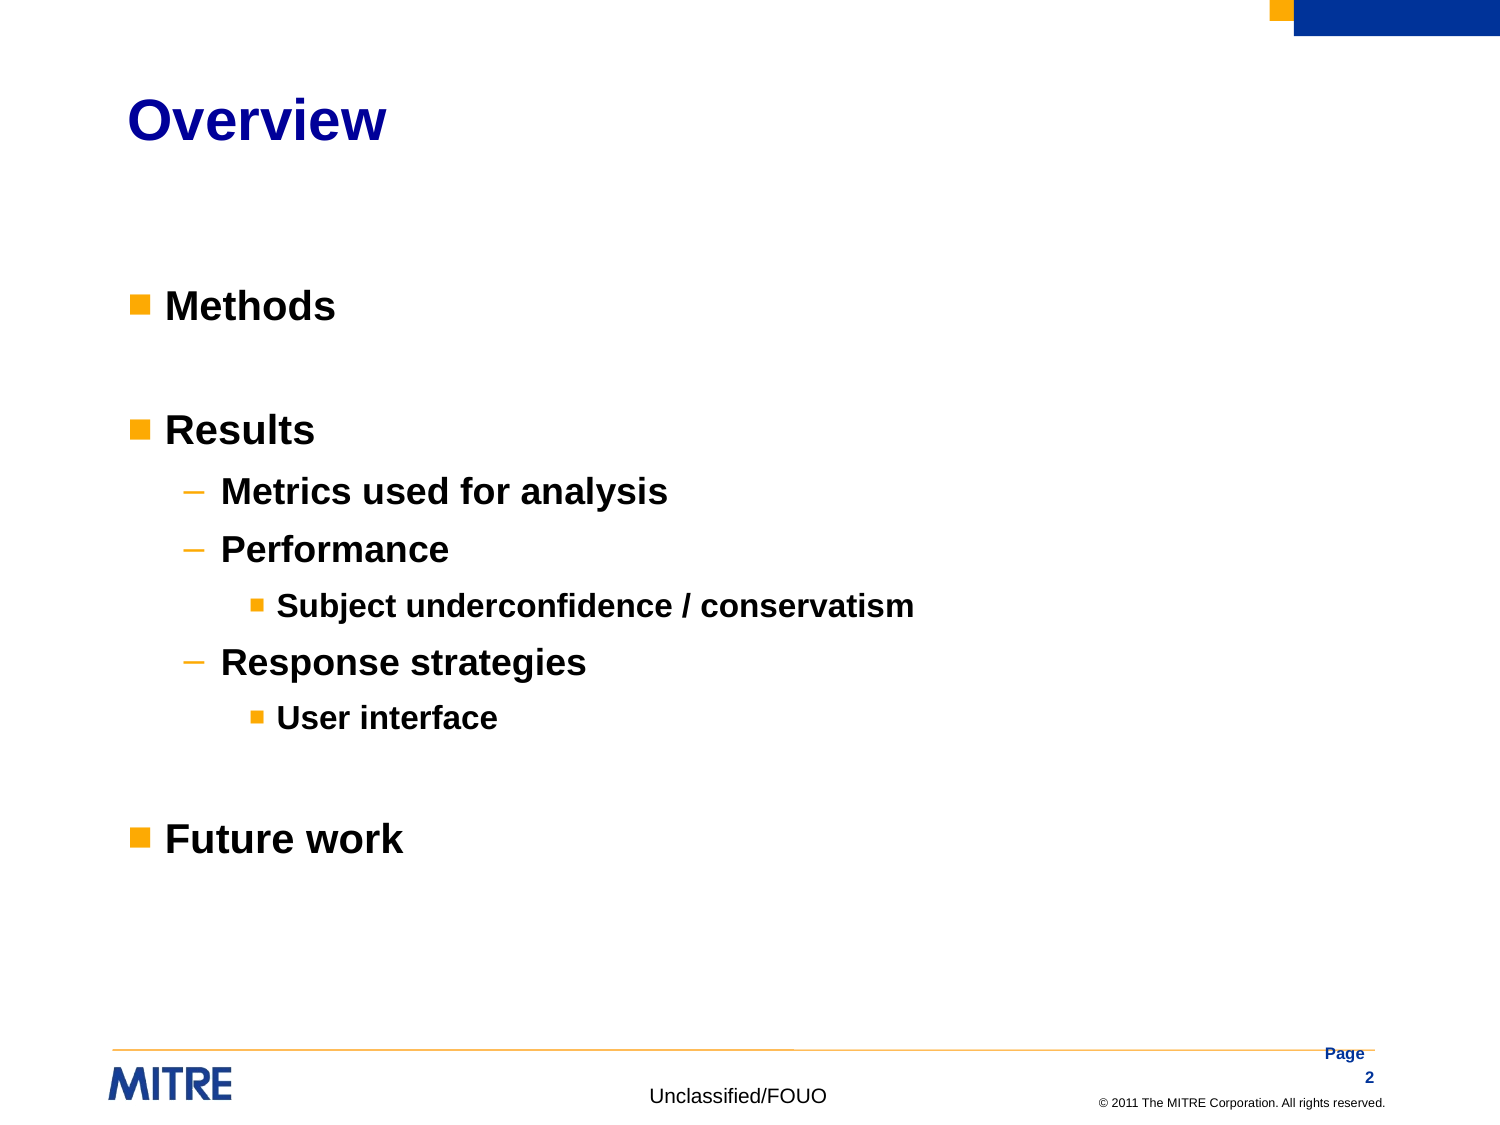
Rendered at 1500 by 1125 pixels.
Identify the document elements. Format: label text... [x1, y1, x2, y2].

picture [103, 1064, 236, 1106]
title Overview [112, 45, 1375, 200]
list Methods Results Metrics used for analysis Performance Subject underconfidence / conservatism Response strategies User interface Future work [112, 212, 1433, 1015]
slide_number Page 2 [1301, 1049, 1390, 1076]
